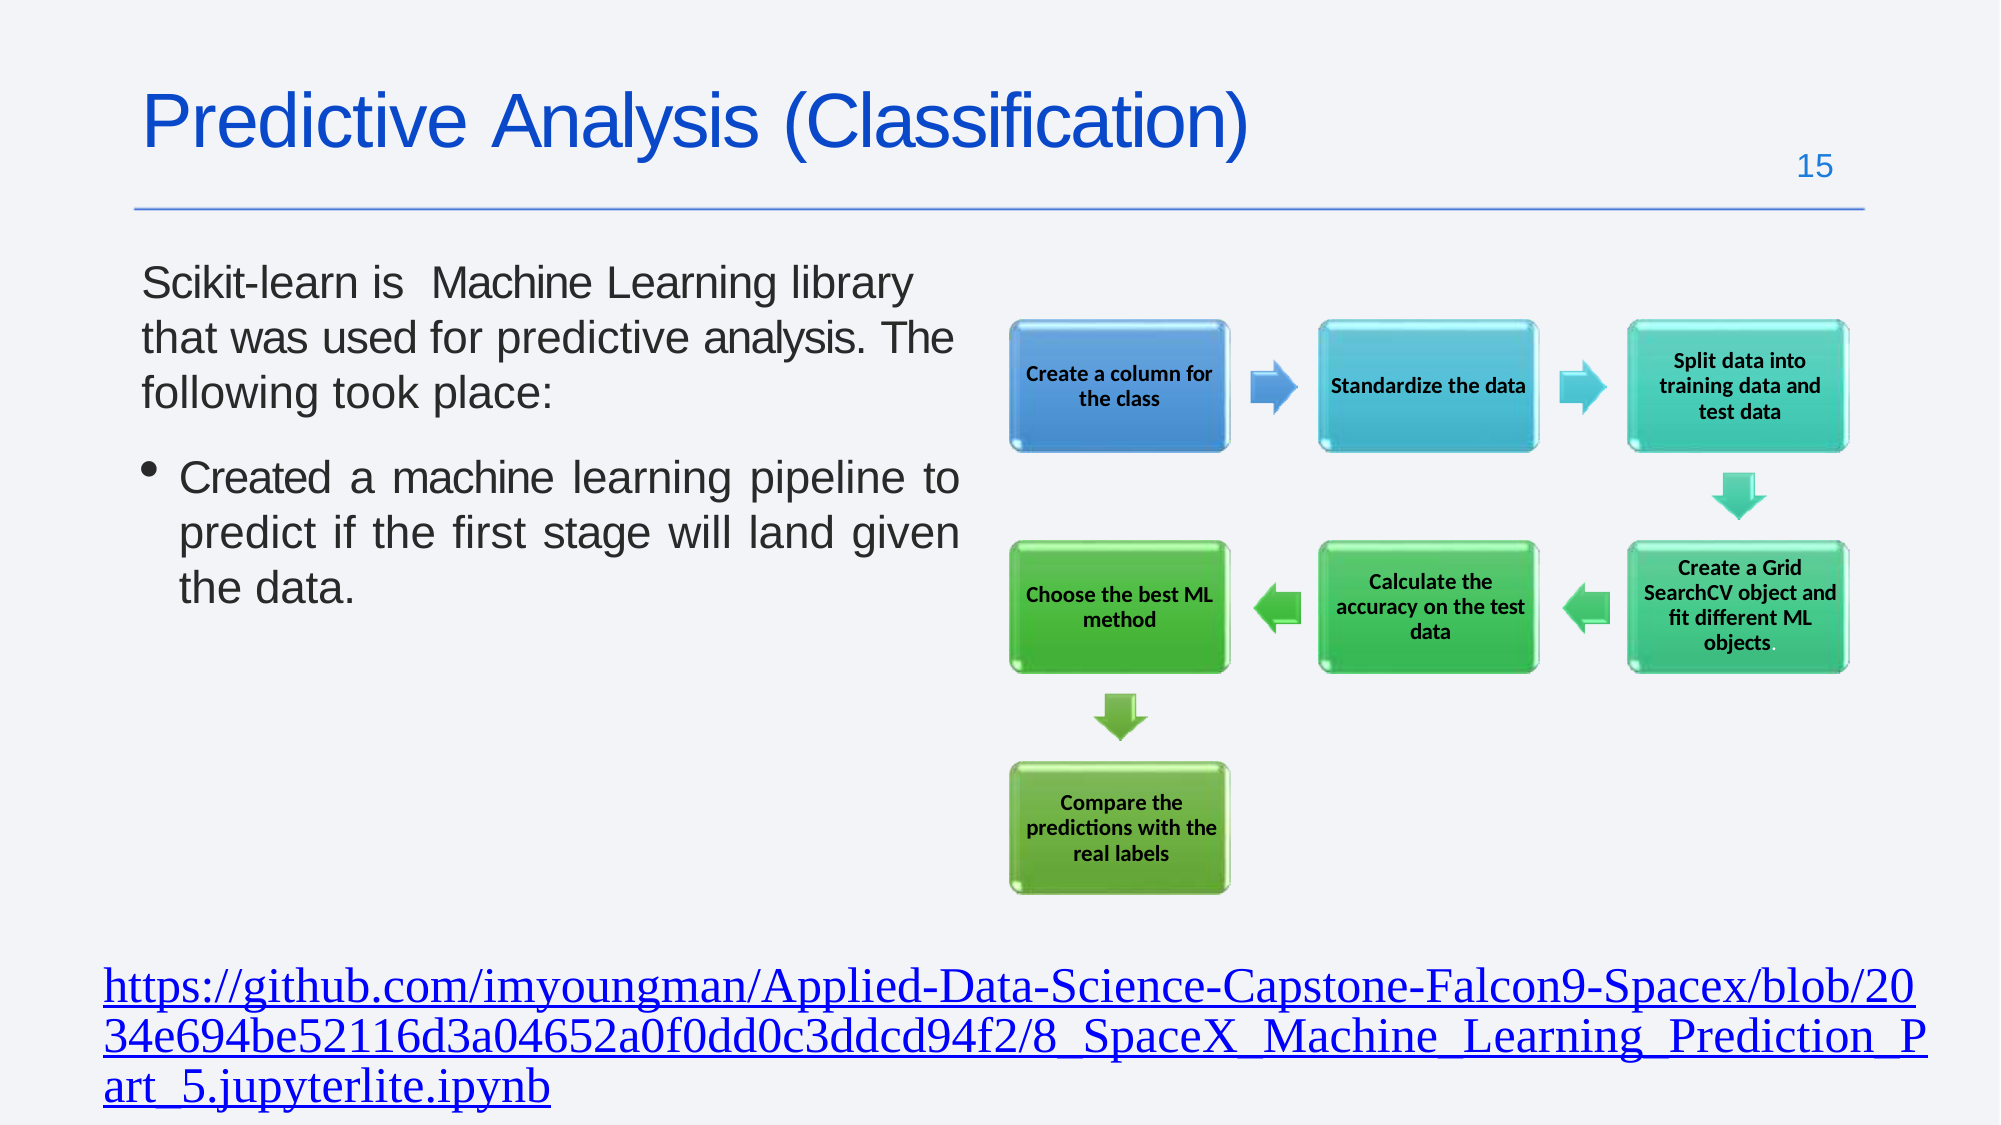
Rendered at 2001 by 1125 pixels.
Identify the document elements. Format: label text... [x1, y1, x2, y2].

text_box https://github.com/imyoungman/Applied-Data-Science-Capstone-Falcon9-Spacex/blob/2034e694be52116d3a04652a0f0dd0c3ddcd94f2/8_SpaceX_Machine_Learning_Prediction_Part_5.jupyterlite.ipynb [88, 944, 1949, 1093]
title Predictive Analysis (Classification) [139, 68, 1782, 259]
picture [0, 0, 2000, 1125]
text_box 15 [1794, 142, 1839, 185]
text_box Scikit-learn is Machine Learning library that was used for predictive analysis. The following took place: Created a machine learning pipeline to predict if the first stage will land given the data. [139, 259, 961, 697]
